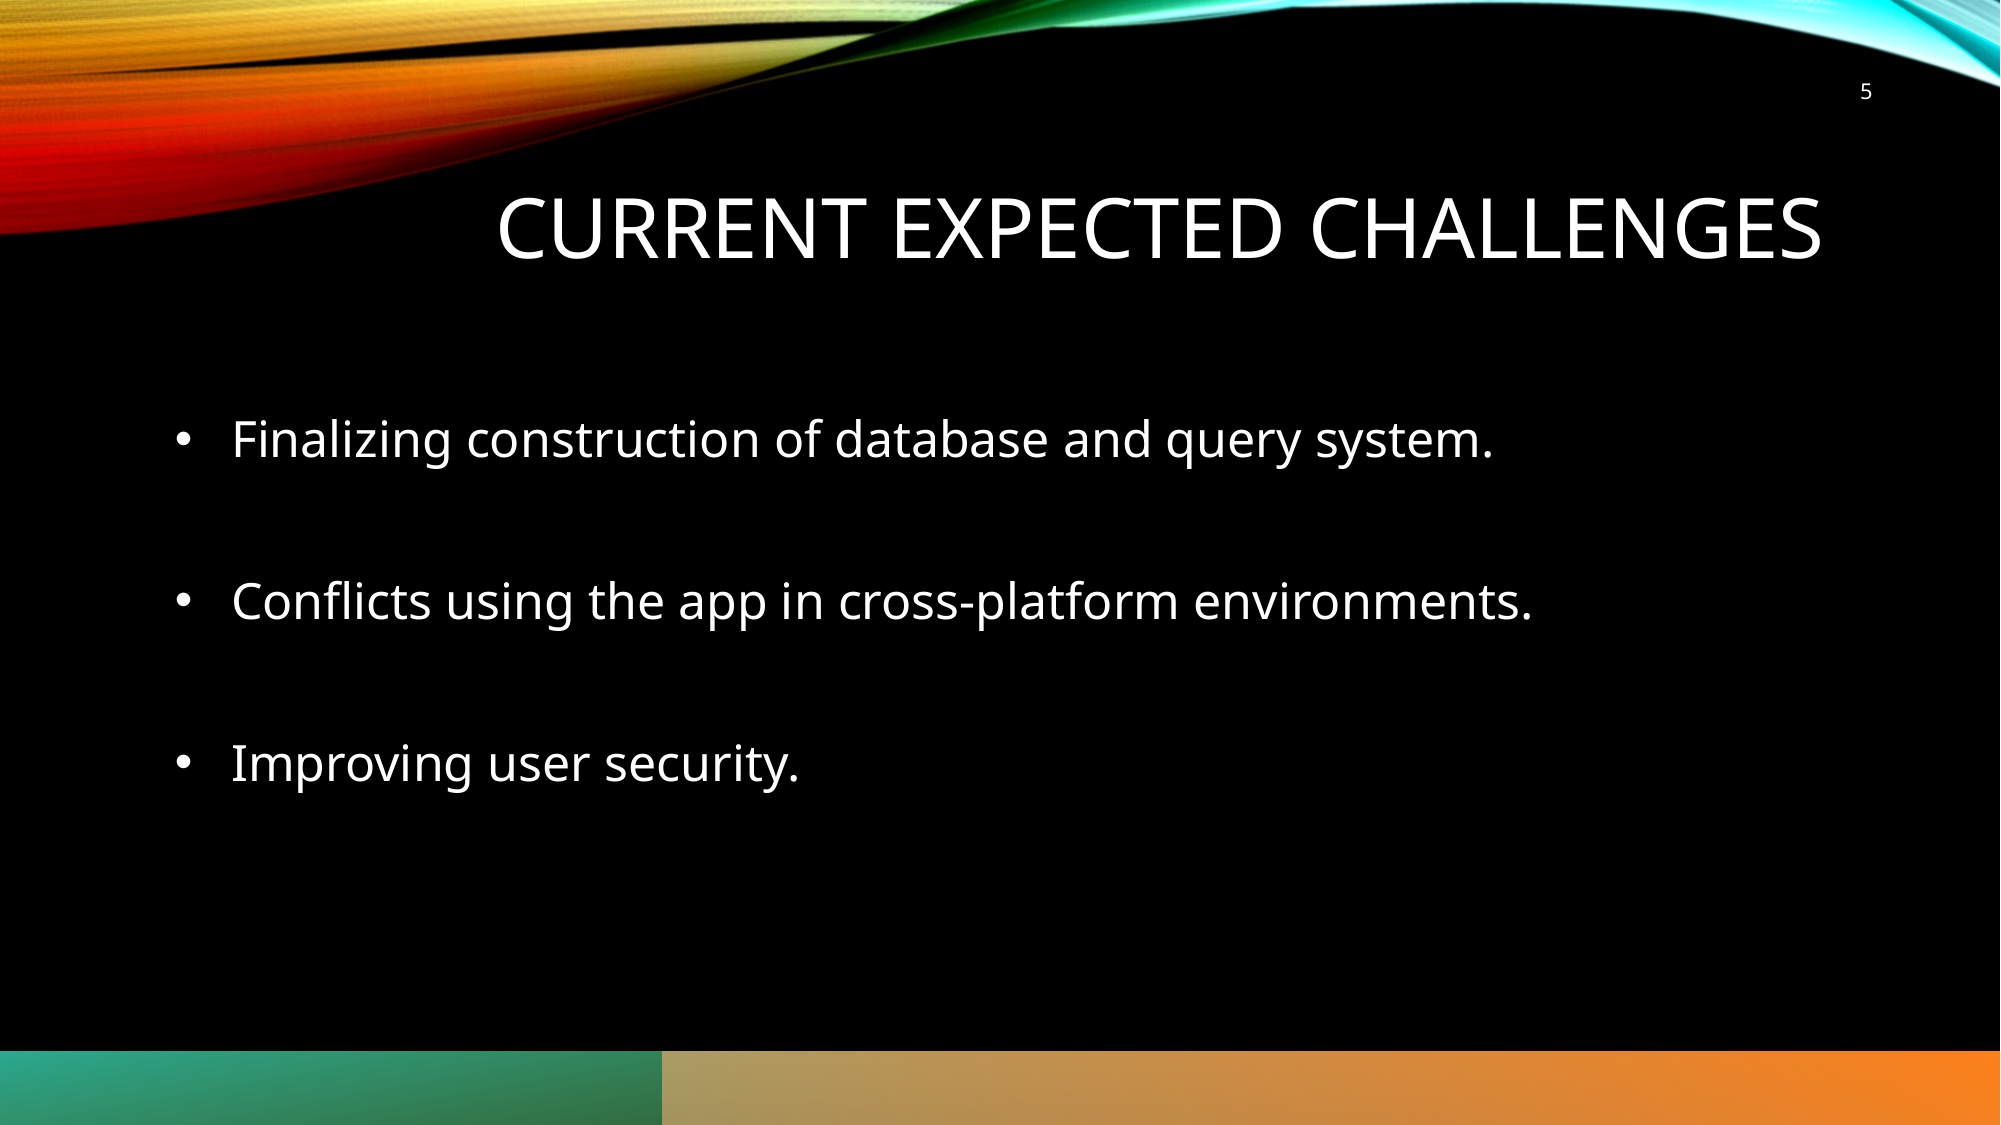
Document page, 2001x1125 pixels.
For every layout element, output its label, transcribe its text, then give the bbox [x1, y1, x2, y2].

title Current Expected Challenges [159, 130, 1840, 333]
list Finalizing construction of database and query system. Conflicts using the app in cross-platform environments. Improving user security. [159, 400, 1820, 1020]
slide_number 5 [1437, 62, 1888, 123]
picture [0, 0, 2000, 237]
